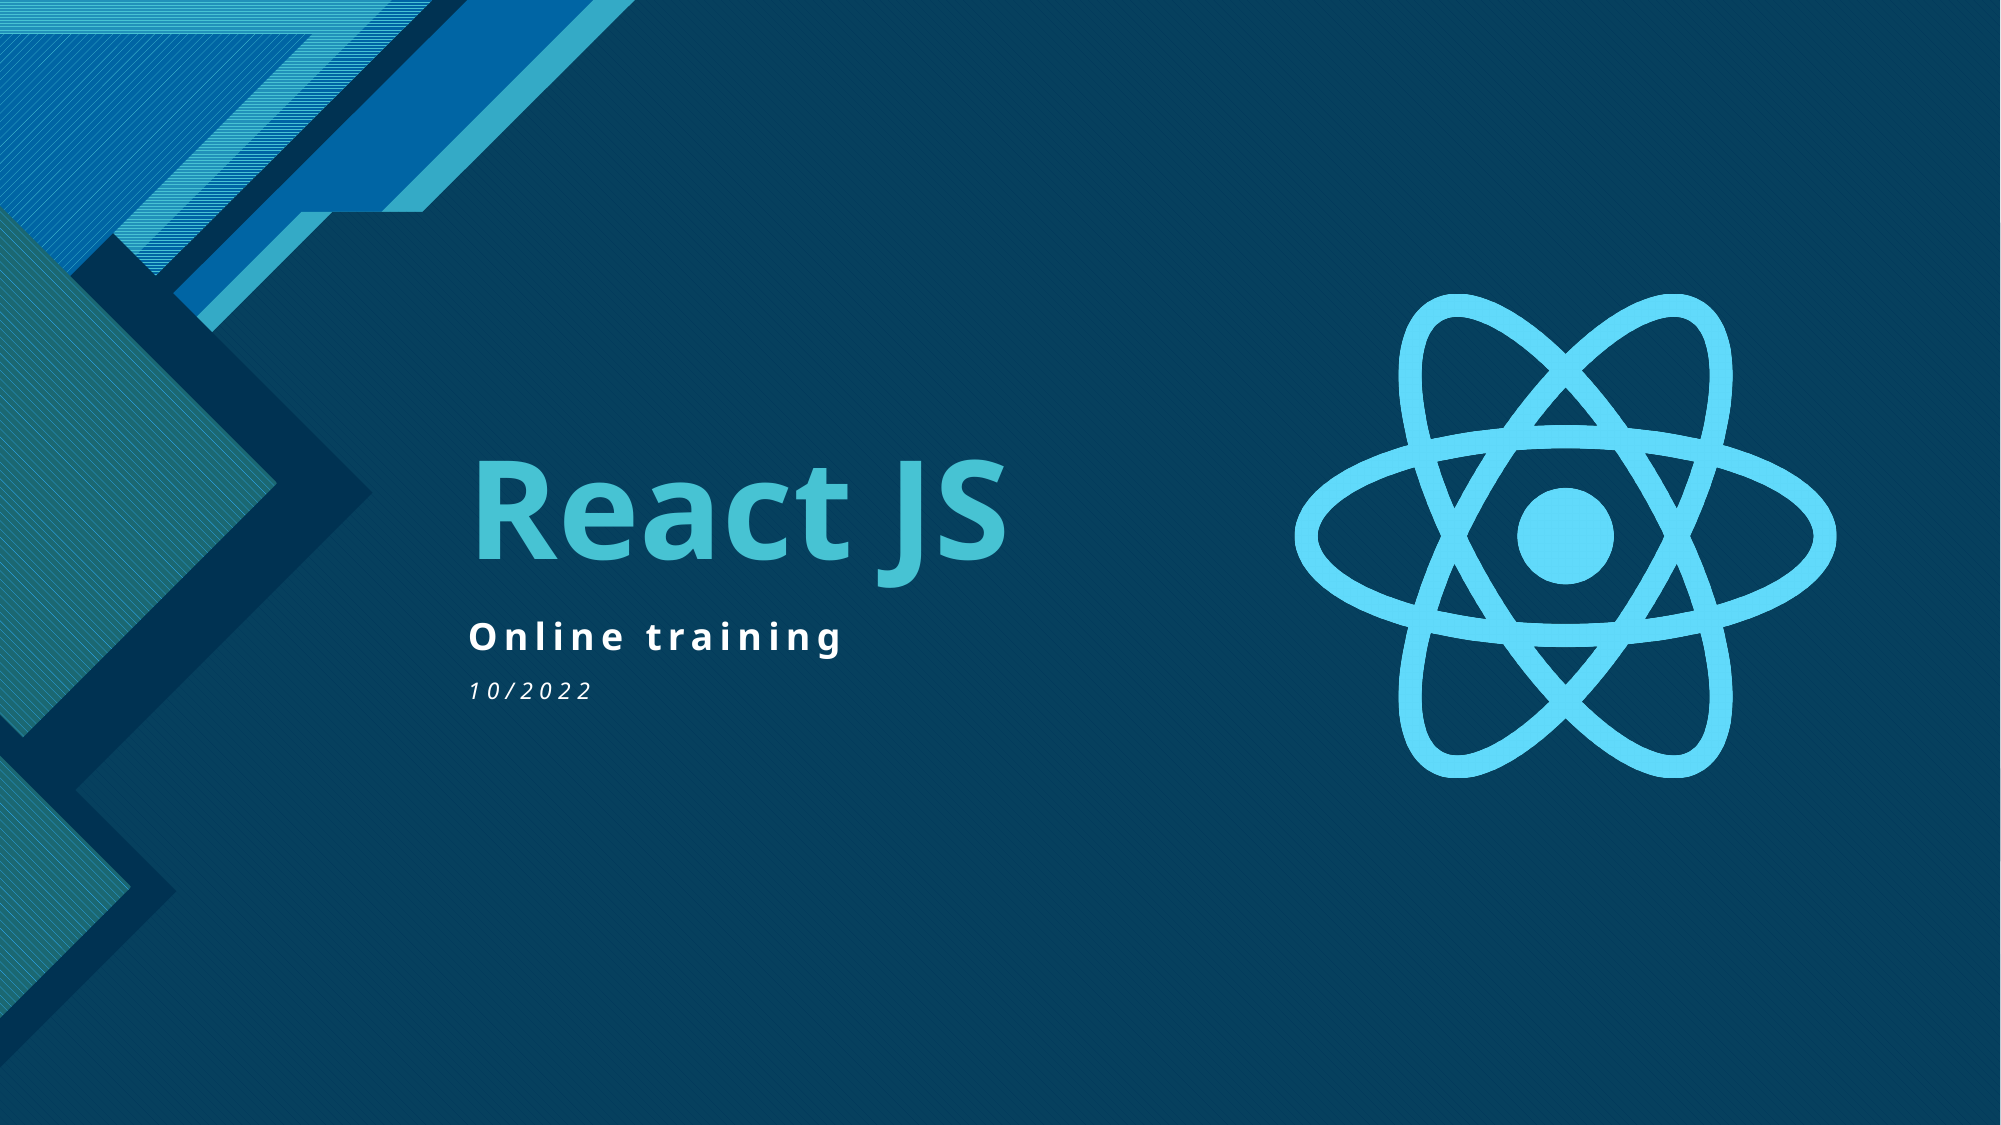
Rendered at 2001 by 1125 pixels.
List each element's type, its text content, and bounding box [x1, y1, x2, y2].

title React JS [453, 393, 1206, 597]
subtitle Online training 10/2022 [453, 610, 1288, 753]
picture [1295, 295, 1836, 777]
